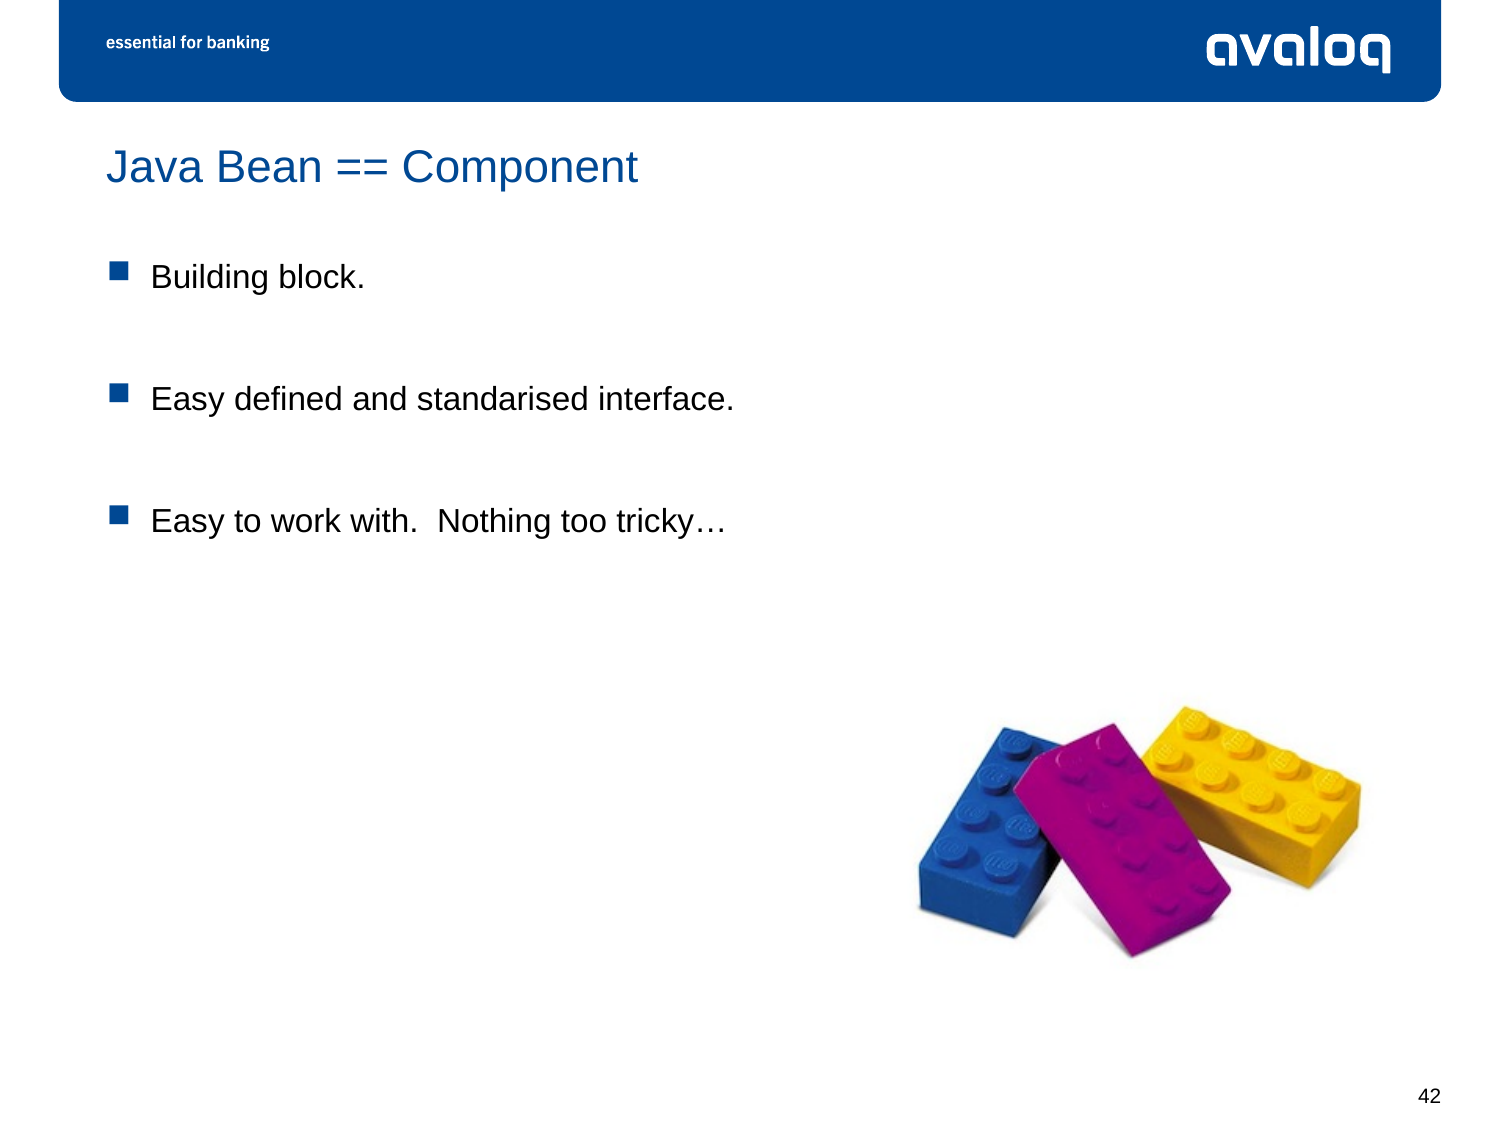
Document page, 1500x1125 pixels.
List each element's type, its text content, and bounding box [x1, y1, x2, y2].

title Java Bean == Component [105, 142, 1394, 215]
picture [885, 668, 1386, 1009]
slide_number 42 [1200, 1082, 1442, 1112]
list Building block. Easy defined and standarised interface. Easy to work with. Nothing too tricky… [105, 255, 1394, 1042]
